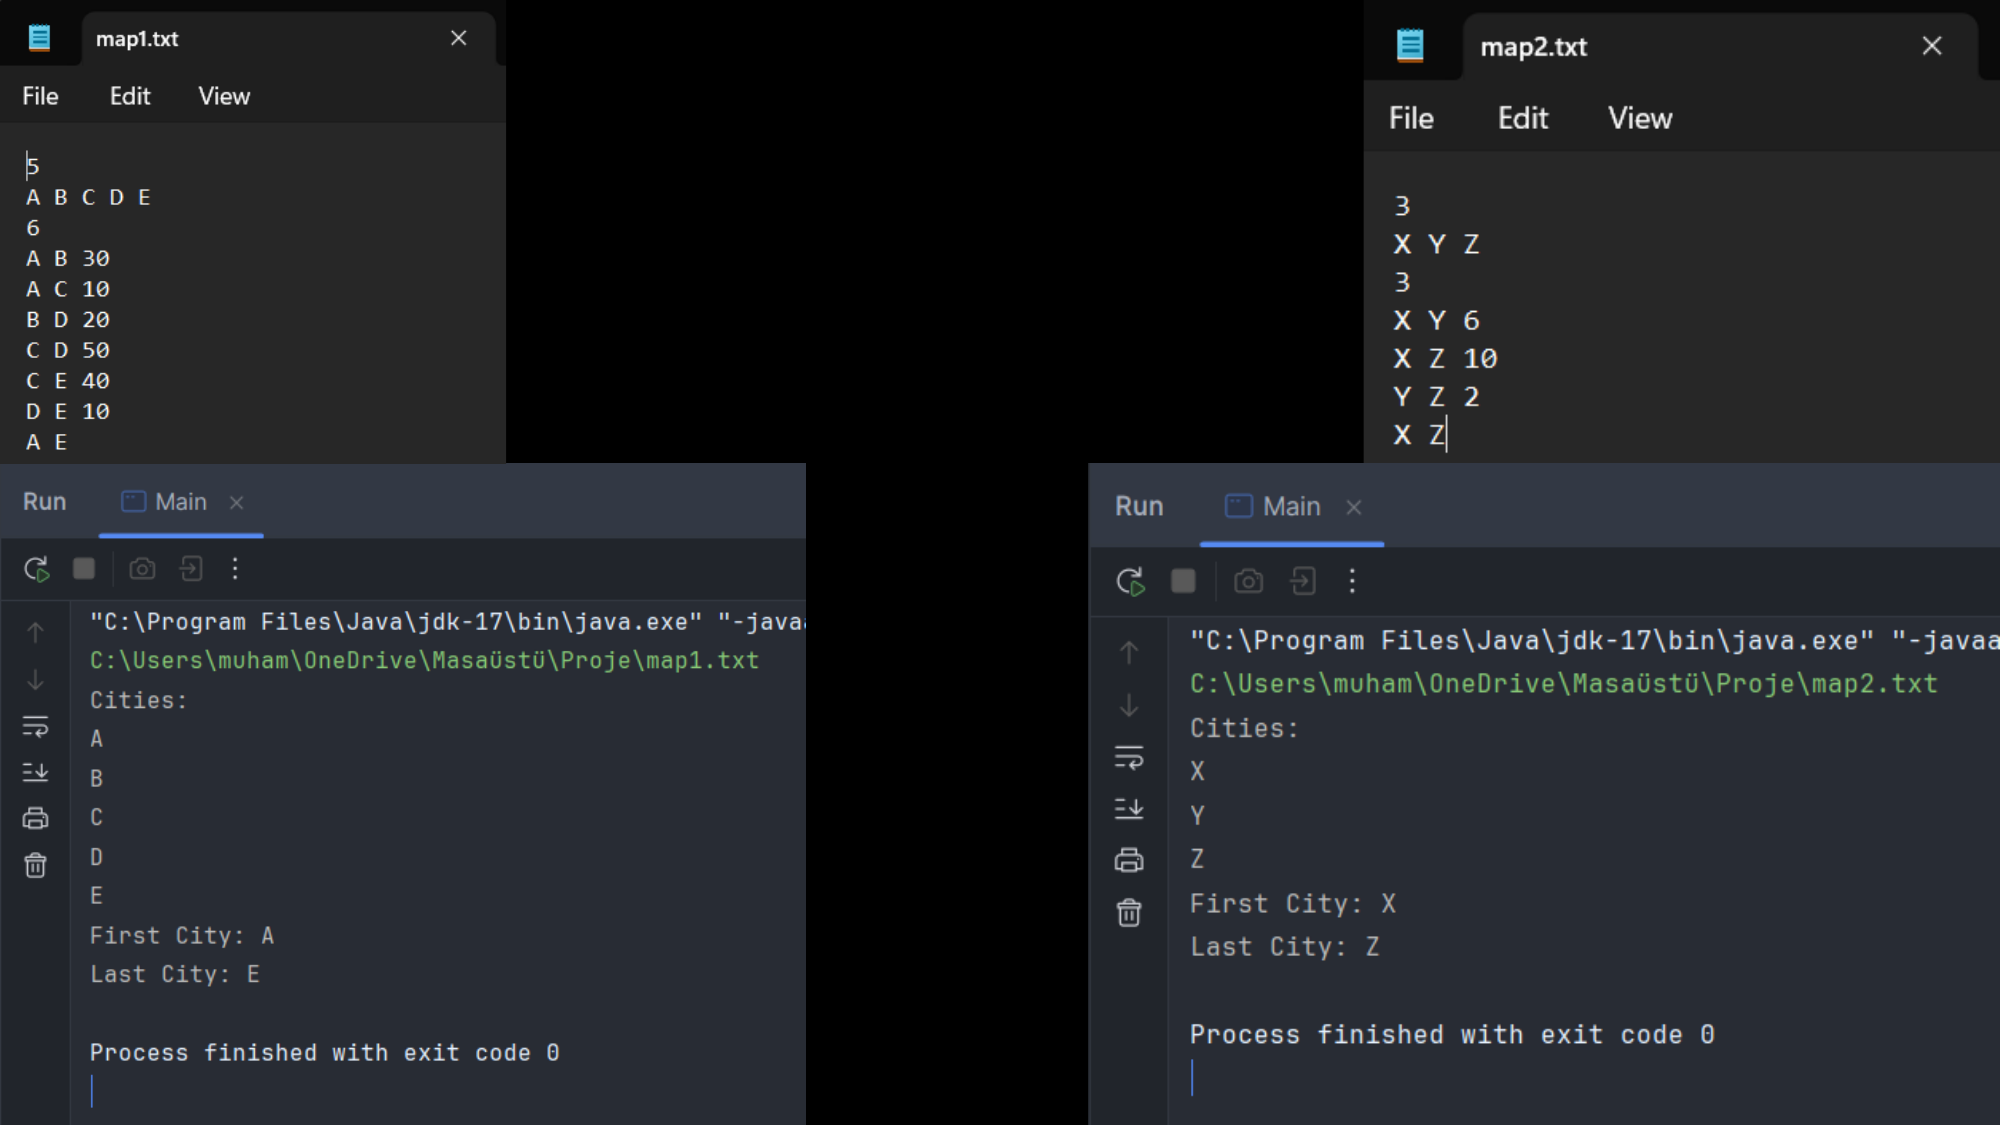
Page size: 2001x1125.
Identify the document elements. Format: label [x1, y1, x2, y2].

picture [1088, 0, 2000, 1125]
picture [0, 0, 806, 1125]
